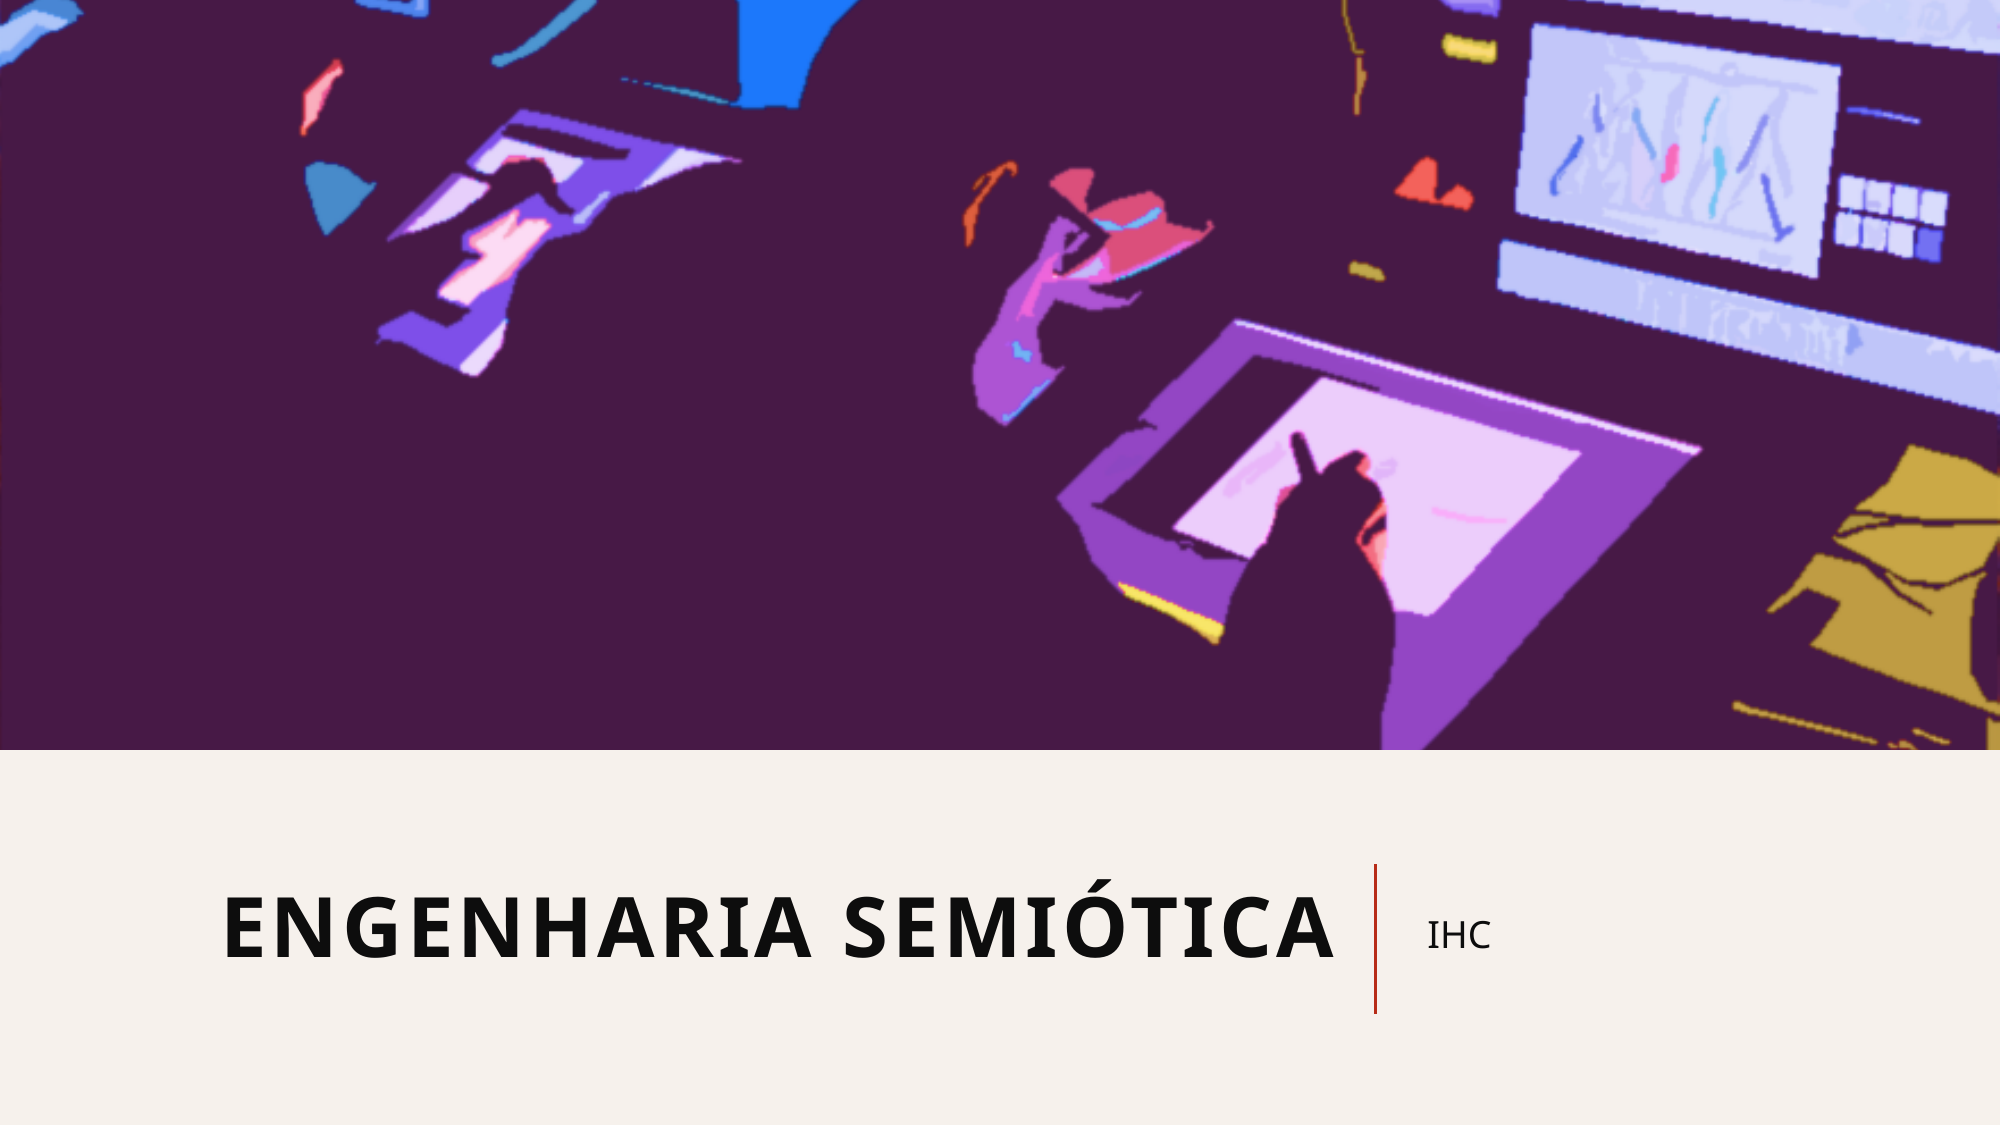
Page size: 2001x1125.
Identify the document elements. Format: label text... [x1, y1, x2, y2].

picture [0, 0, 2000, 750]
title Engenharia Semiótica [75, 813, 1350, 1054]
subtitle IHC [1412, 813, 1938, 1054]
